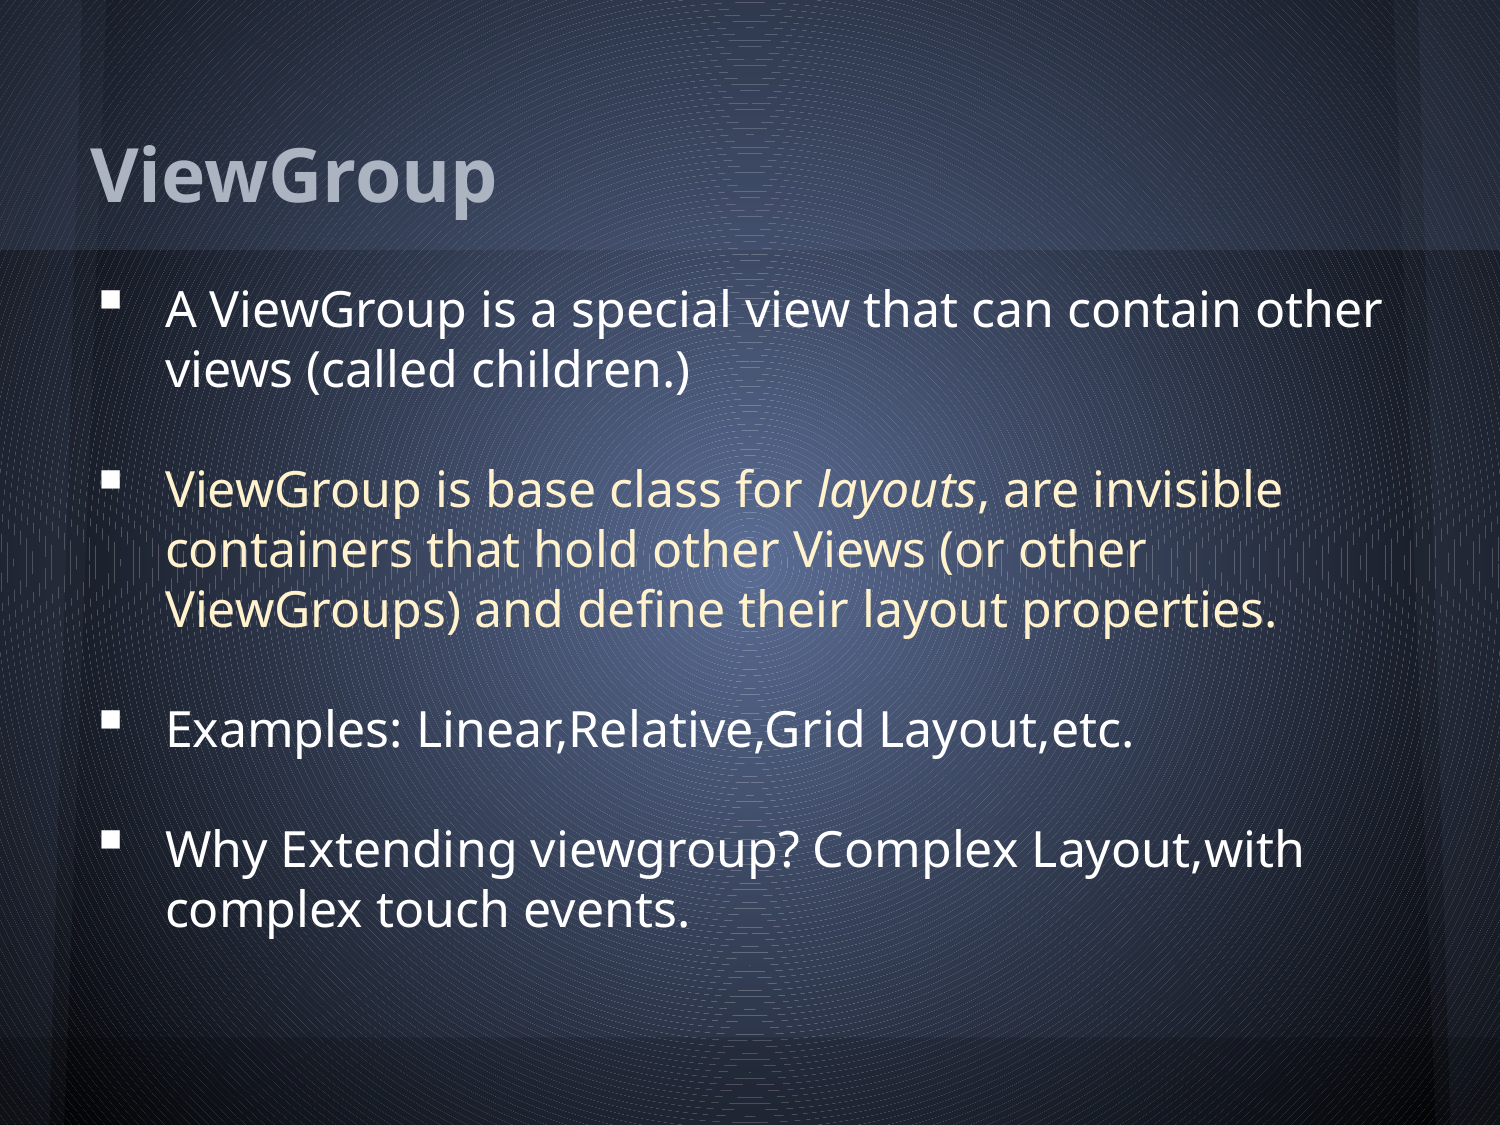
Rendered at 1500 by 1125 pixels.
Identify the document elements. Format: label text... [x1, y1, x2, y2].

list A ViewGroup is a special view that can contain other views (called children.) ViewGroup is base class for layouts, are invisible containers that hold other Views (or other ViewGroups) and define their layout properties. Examples: Linear,Relative,Grid Layout,etc. Why Extending viewgroup? Complex Layout,with complex touch events. [75, 262, 1425, 1078]
title ViewGroup [75, 45, 1425, 233]
